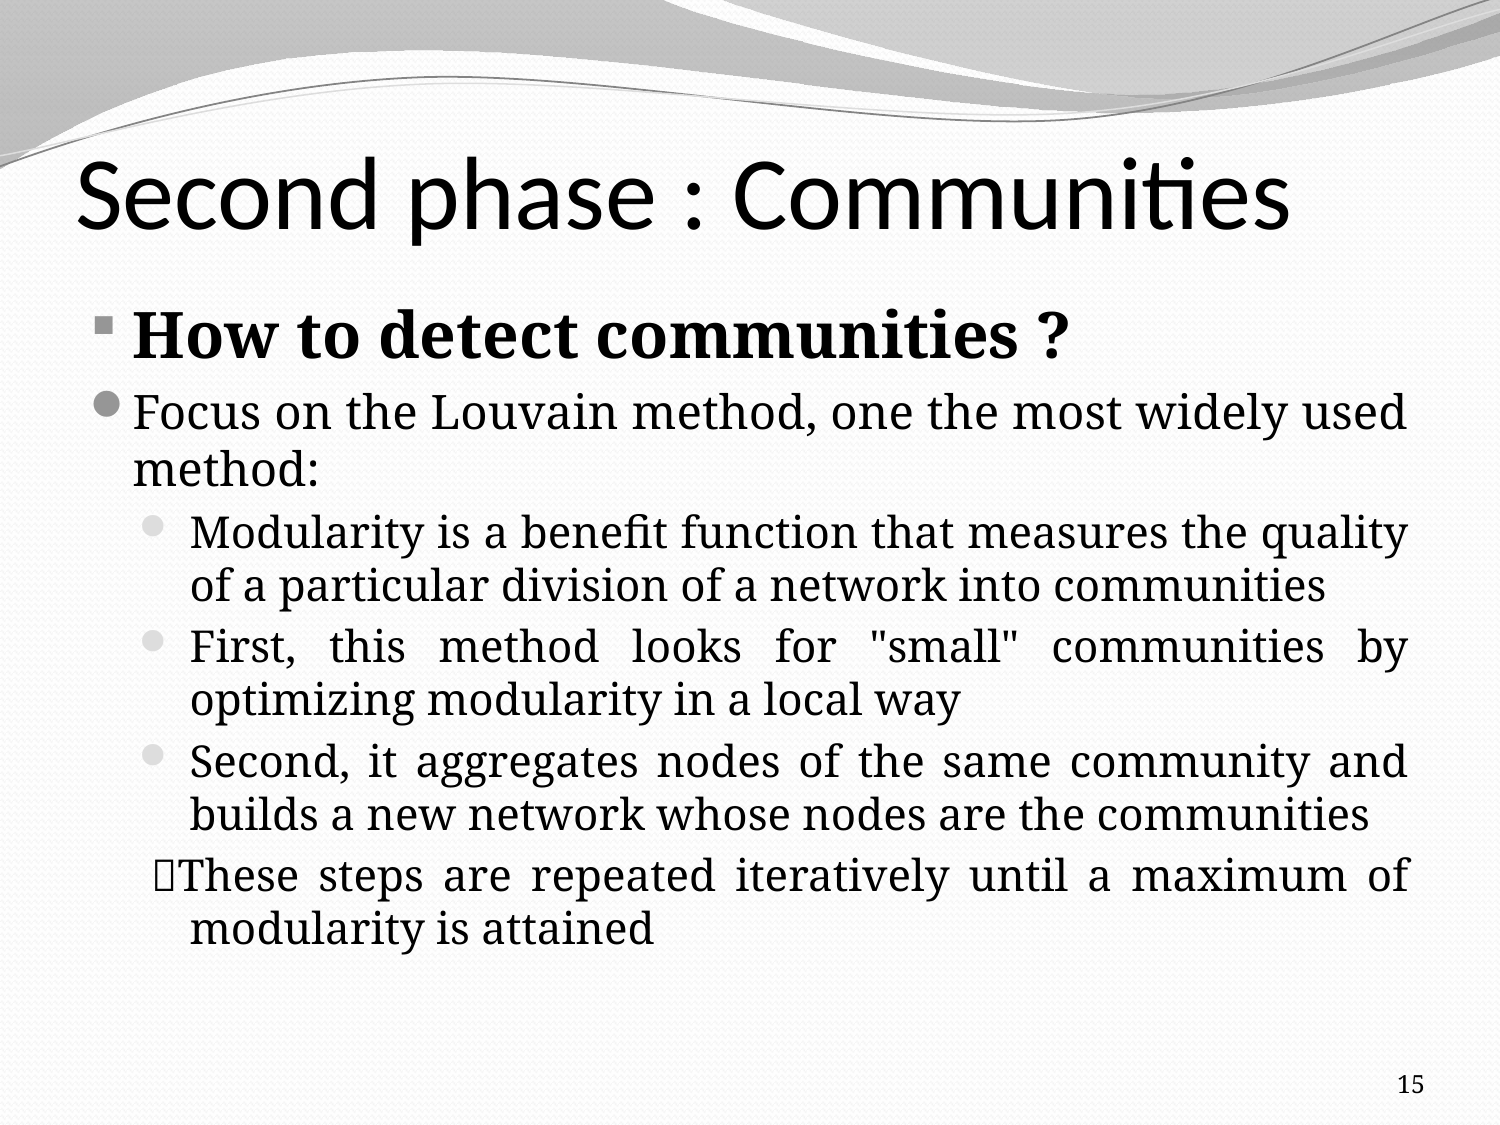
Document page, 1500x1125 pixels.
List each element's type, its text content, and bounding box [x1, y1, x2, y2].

title Second phase : Communities [75, 62, 1425, 250]
list How to detect communities ? Focus on the Louvain method, one the most widely used method: Modularity is a benefit function that measures the quality of a particular division of a network into communities First, this method looks for "small" communities by optimizing modularity in a local way Second, it aggregates nodes of the same community and builds a new network whose nodes are the communities These steps are repeated iteratively until a maximum of modularity is attained [75, 287, 1425, 1008]
slide_number 15 [1299, 1042, 1425, 1103]
